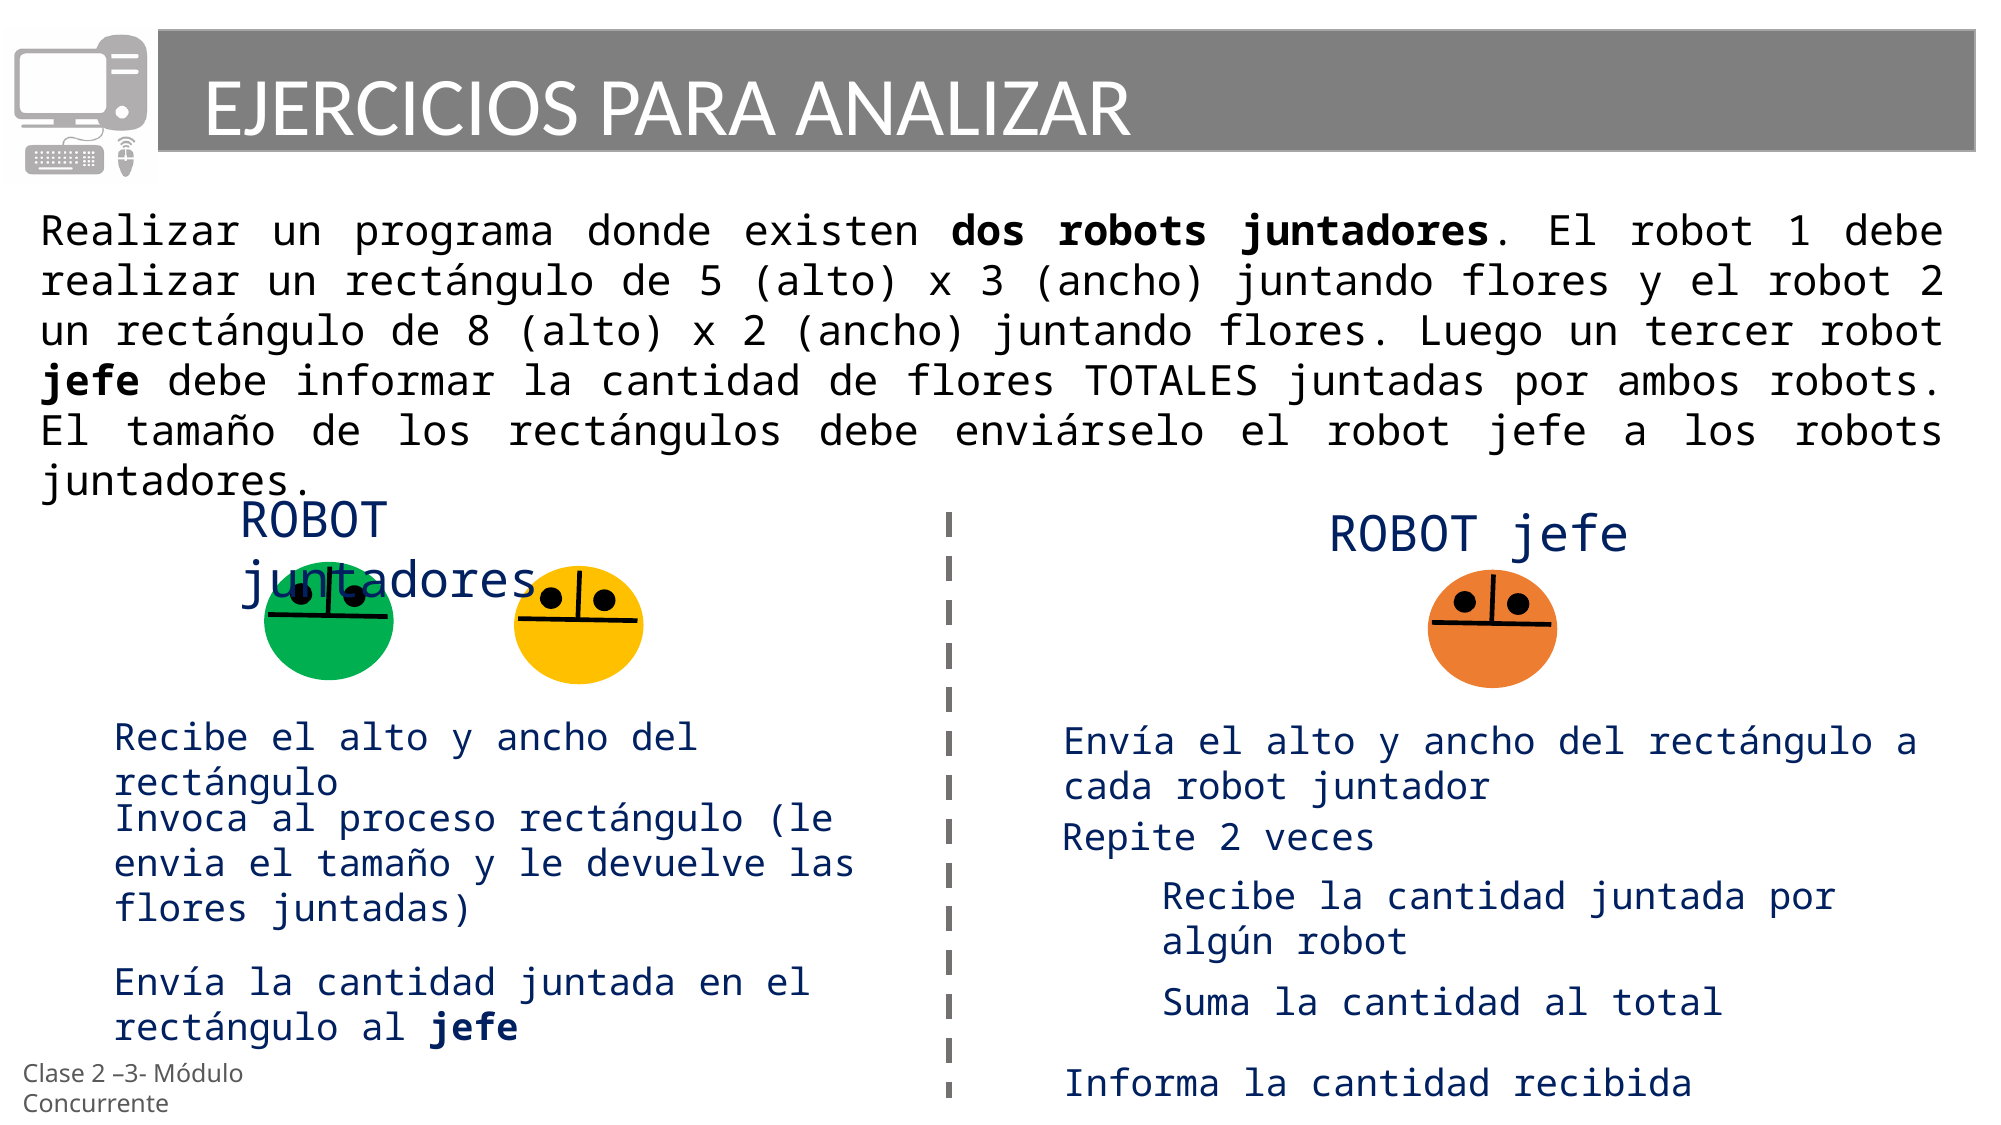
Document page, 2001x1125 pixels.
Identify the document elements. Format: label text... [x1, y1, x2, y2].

text_box EJERCICIOS PARA ANALIZAR [188, 44, 1258, 160]
text_box Invoca al proceso rectángulo (le envia el tamaño y le devuelve las flores juntadas) [98, 786, 874, 937]
text_box Realizar un programa donde existen dos robots juntadores. El robot 1 debe realizar un rectángulo de 5 (alto) x 3 (ancho) juntando flores y el robot 2 un rectángulo de 8 (alto) x 2 (ancho) juntando flores. Luego un tercer robot jefe debe informar la cantidad de flores TOTALES juntadas por ambos robots. El tamaño de los rectángulos debe enviárselo el robot jefe a los robots juntadores. [24, 196, 1959, 512]
text_box Repite 2 veces [1046, 805, 1979, 866]
text_box ROBOT jefe [1314, 493, 1794, 569]
text_box Clase 2 –3- Módulo Concurrente [7, 1057, 410, 1118]
text_box [160, 29, 1975, 152]
text_box Envía el alto y ancho del rectángulo a cada robot juntador [1048, 709, 1981, 815]
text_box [257, 555, 400, 687]
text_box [513, 565, 644, 685]
text_box Envía la cantidad juntada en el rectángulo al jefe [98, 950, 903, 1056]
text_box Informa la cantidad recibida [1048, 1051, 1943, 1112]
text_box Suma la cantidad al total [1146, 970, 1879, 1031]
text_box ROBOT juntadores [224, 479, 704, 615]
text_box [1427, 569, 1558, 689]
picture [3, 28, 158, 183]
text_box Recibe el alto y ancho del rectángulo [98, 705, 938, 811]
text_box Recibe la cantidad juntada por algún robot [1146, 866, 1921, 970]
